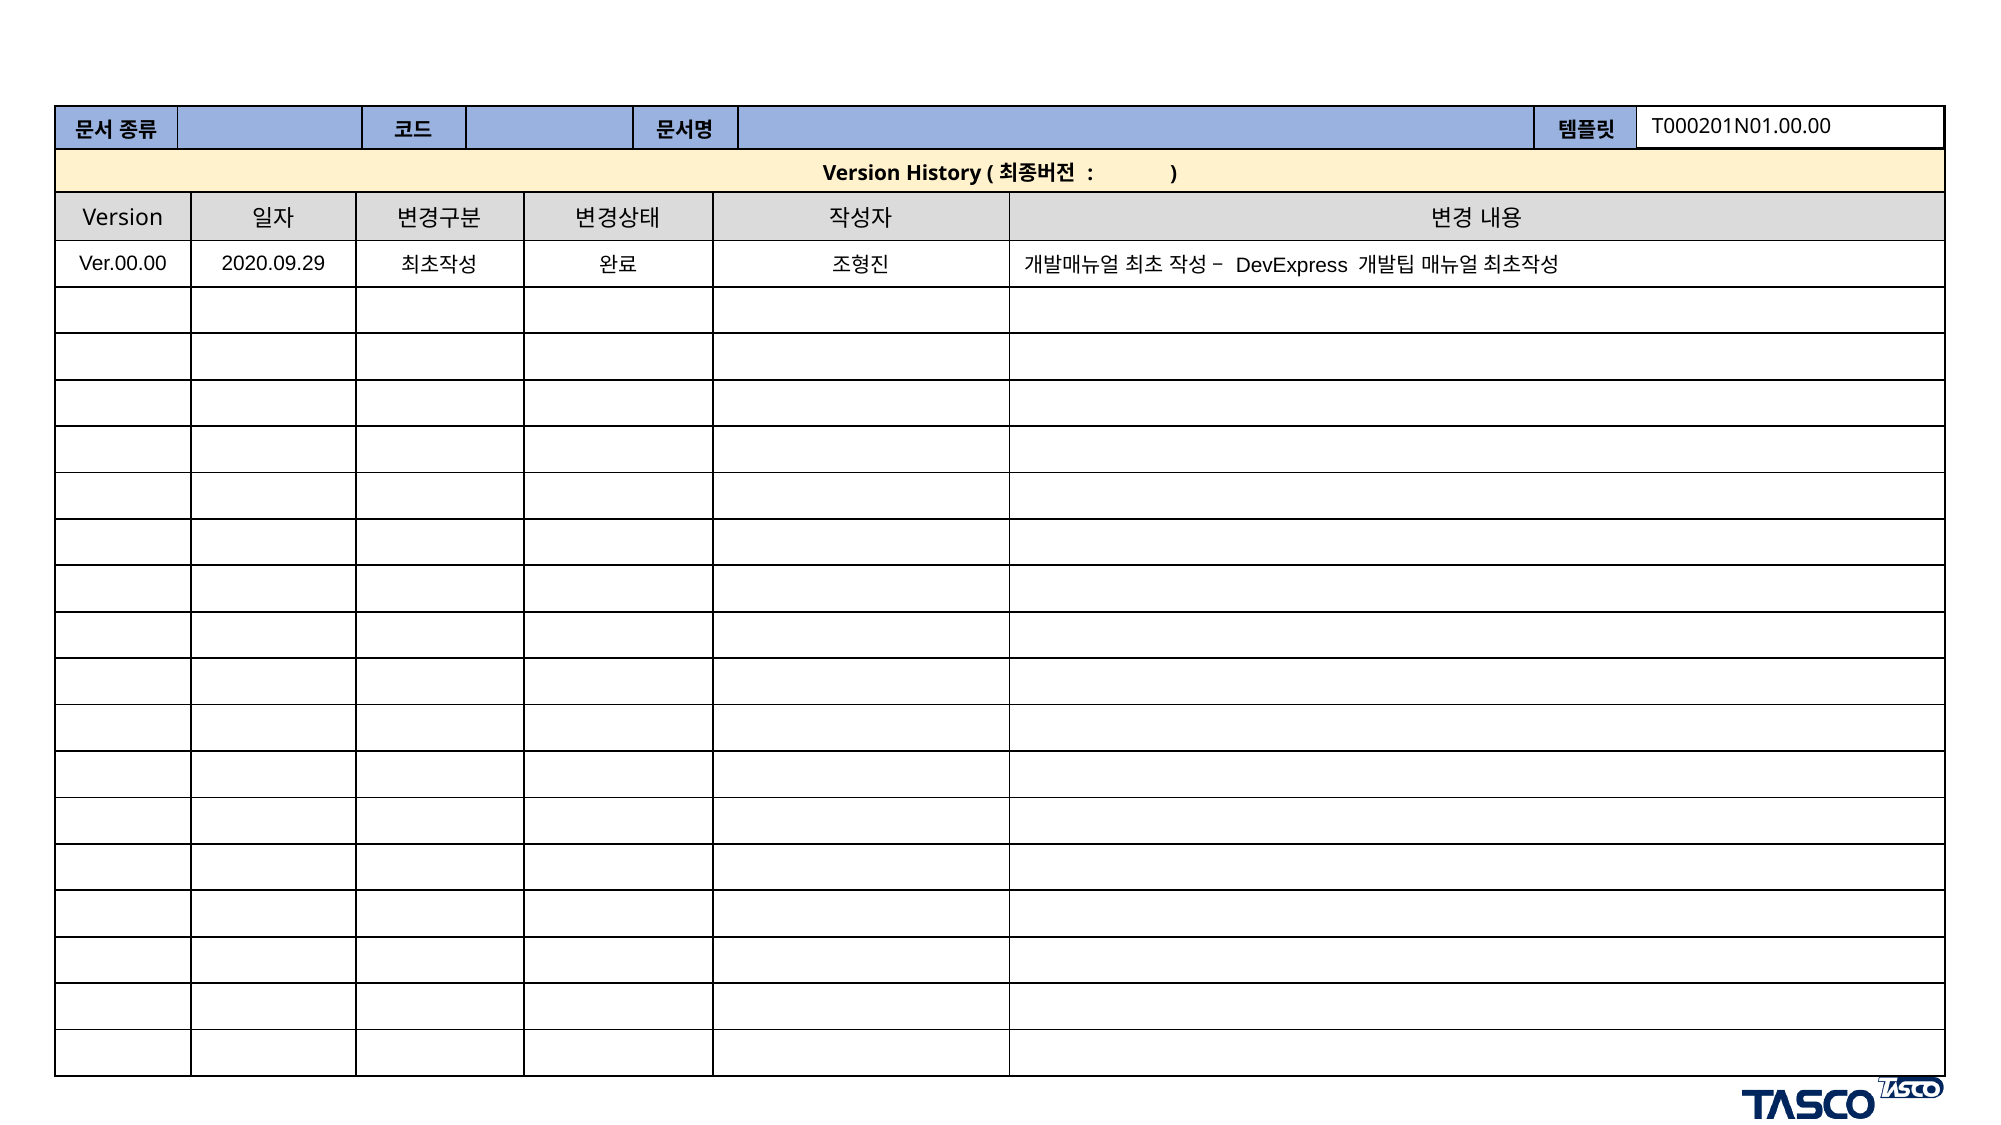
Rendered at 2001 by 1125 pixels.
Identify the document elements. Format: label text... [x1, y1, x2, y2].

table_cell [525, 938, 712, 982]
table_cell [714, 473, 1009, 518]
table_cell [525, 659, 712, 704]
table_cell [192, 288, 355, 332]
list T000201N01.00.00 [1636, 106, 1944, 148]
table_cell [525, 1030, 712, 1075]
table_cell [525, 891, 712, 936]
table_cell [192, 473, 355, 518]
table_cell [56, 1030, 190, 1075]
table_cell [357, 938, 523, 982]
table_cell [1010, 288, 1944, 332]
table_header Version [56, 193, 190, 240]
table_cell [525, 334, 712, 379]
table_cell [56, 938, 190, 982]
table_cell [1010, 659, 1944, 704]
table_cell [56, 473, 190, 518]
table_header 변경상태 [525, 193, 712, 240]
table_cell [1010, 845, 1944, 889]
table_cell [357, 473, 523, 518]
table_cell [714, 752, 1009, 797]
table_cell [714, 566, 1009, 611]
table_cell [525, 845, 712, 889]
table_cell [357, 288, 523, 332]
table_cell [192, 659, 355, 704]
table_cell [56, 427, 190, 472]
table_cell [525, 798, 712, 843]
table_cell [357, 1030, 523, 1075]
table_header 일자 [192, 193, 355, 240]
table_cell [56, 613, 190, 657]
table_cell [192, 566, 355, 611]
table_cell 조형진 [714, 241, 1009, 286]
table_cell [56, 705, 190, 750]
table_cell [192, 1030, 355, 1075]
table_cell [1010, 520, 1944, 564]
table_header 변경구분 [357, 193, 523, 240]
table_cell [525, 427, 712, 472]
table_header 작성자 [714, 193, 1009, 240]
table_cell [1010, 798, 1944, 843]
table_cell [357, 752, 523, 797]
table_cell [192, 427, 355, 472]
table_cell [357, 381, 523, 425]
table_cell [714, 891, 1009, 936]
table_cell [1010, 938, 1944, 982]
table_cell 완료 [525, 241, 712, 286]
table_cell [714, 705, 1009, 750]
table_cell [525, 984, 712, 1029]
table_cell [56, 984, 190, 1029]
table_cell [56, 381, 190, 425]
table_cell [192, 334, 355, 379]
table_cell [56, 288, 190, 332]
table_cell [525, 473, 712, 518]
table_cell [1010, 752, 1944, 797]
table_cell [714, 520, 1009, 564]
table_cell [357, 613, 523, 657]
table_cell [714, 1030, 1009, 1075]
table_cell 최초작성 [357, 241, 523, 286]
table_cell [56, 798, 190, 843]
table_cell [56, 520, 190, 564]
table_cell [56, 845, 190, 889]
table_cell [192, 891, 355, 936]
table_cell Ver.00.00 [56, 241, 190, 286]
table_cell [357, 520, 523, 564]
table_cell [56, 566, 190, 611]
table_cell [1010, 613, 1944, 657]
table_cell [714, 798, 1009, 843]
table_cell [192, 613, 355, 657]
table_cell [525, 705, 712, 750]
table_cell [1010, 334, 1944, 379]
table_cell [192, 984, 355, 1029]
table_cell [357, 798, 523, 843]
table_cell [525, 381, 712, 425]
table_header 변경 내용 [1010, 193, 1944, 240]
table_cell [525, 613, 712, 657]
table_cell [357, 659, 523, 704]
table_cell 2020.09.29 [192, 241, 355, 286]
table_cell [714, 938, 1009, 982]
table_cell [525, 520, 712, 564]
table_cell [1010, 381, 1944, 425]
table_cell [357, 984, 523, 1029]
table_cell [357, 845, 523, 889]
table_cell [1010, 473, 1944, 518]
table_cell [525, 566, 712, 611]
table_cell [192, 705, 355, 750]
table_cell [56, 752, 190, 797]
table_cell [1010, 1030, 1944, 1075]
table_cell [192, 752, 355, 797]
table_cell [714, 334, 1009, 379]
table_cell [357, 891, 523, 936]
table_cell [192, 798, 355, 843]
table_cell [525, 288, 712, 332]
table_cell [357, 427, 523, 472]
table_cell [357, 334, 523, 379]
table_cell [525, 752, 712, 797]
table_cell [1010, 891, 1944, 936]
table_cell [1010, 705, 1944, 750]
table_cell [714, 427, 1009, 472]
table_cell [714, 613, 1009, 657]
table_cell [56, 891, 190, 936]
table_cell [714, 381, 1009, 425]
picture [1742, 1077, 1944, 1119]
table_cell [1010, 566, 1944, 611]
table_cell [192, 381, 355, 425]
table_cell [1010, 984, 1944, 1029]
table_cell [714, 845, 1009, 889]
table_cell [714, 659, 1009, 704]
table_cell [357, 705, 523, 750]
table_cell [357, 566, 523, 611]
table_cell [56, 334, 190, 379]
table_cell [192, 845, 355, 889]
table_cell [192, 938, 355, 982]
table_cell [714, 288, 1009, 332]
table_cell [714, 984, 1009, 1029]
table_cell [1010, 427, 1944, 472]
table_cell 개발매뉴얼 최초 작성 – DevExpress 개발팁 매뉴얼 최초작성 [1010, 241, 1944, 286]
table_cell [56, 659, 190, 704]
table_cell [192, 520, 355, 564]
